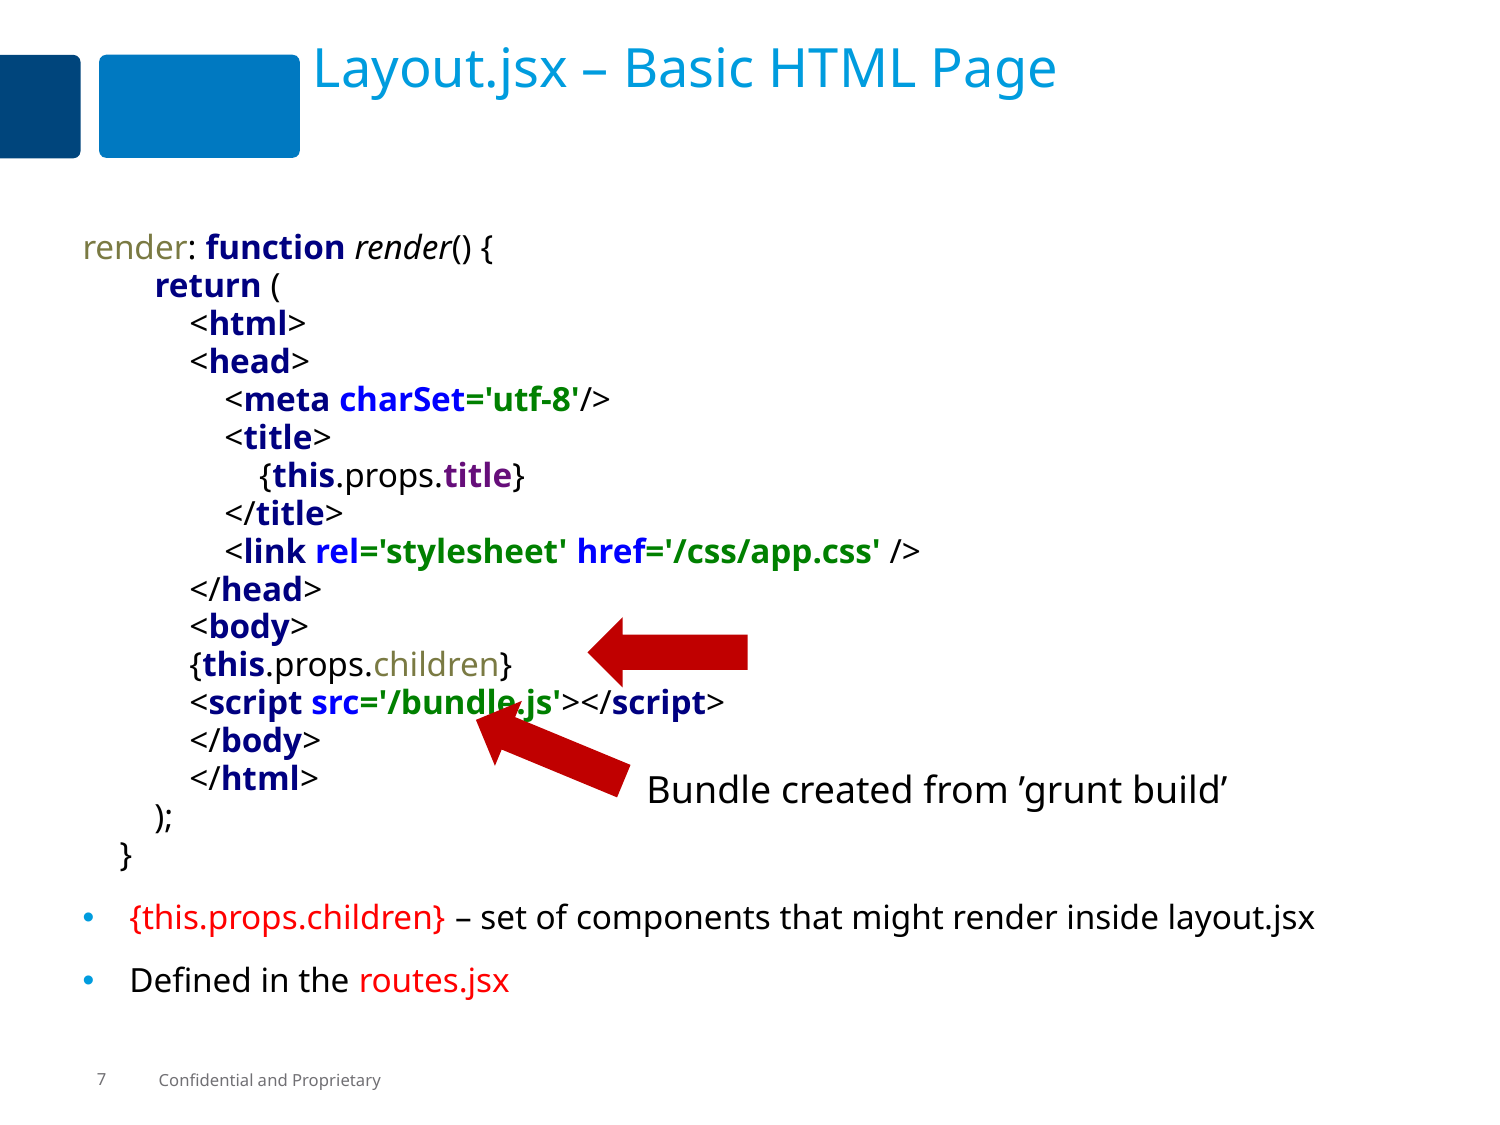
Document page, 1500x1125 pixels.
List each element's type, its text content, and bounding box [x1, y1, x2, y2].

title Layout.jsx – Basic HTML Page [312, 37, 1463, 175]
list render: function render() { return ( <html> <head> <meta charSet='utf-8'/> <title> {this.props.title} </title> <link rel='stylesheet' href='/css/app.css' /> </head> <body> {this.props.children} <script src='/bundle.js'></script> </body> </html> ); } {this.props.children} – set of components that might render inside layout.jsx Defined in the routes.jsx [82, 221, 1413, 1013]
text_box Bundle created from ’grunt build’ [646, 765, 1228, 811]
text_box [474, 698, 632, 799]
text_box [586, 614, 749, 690]
